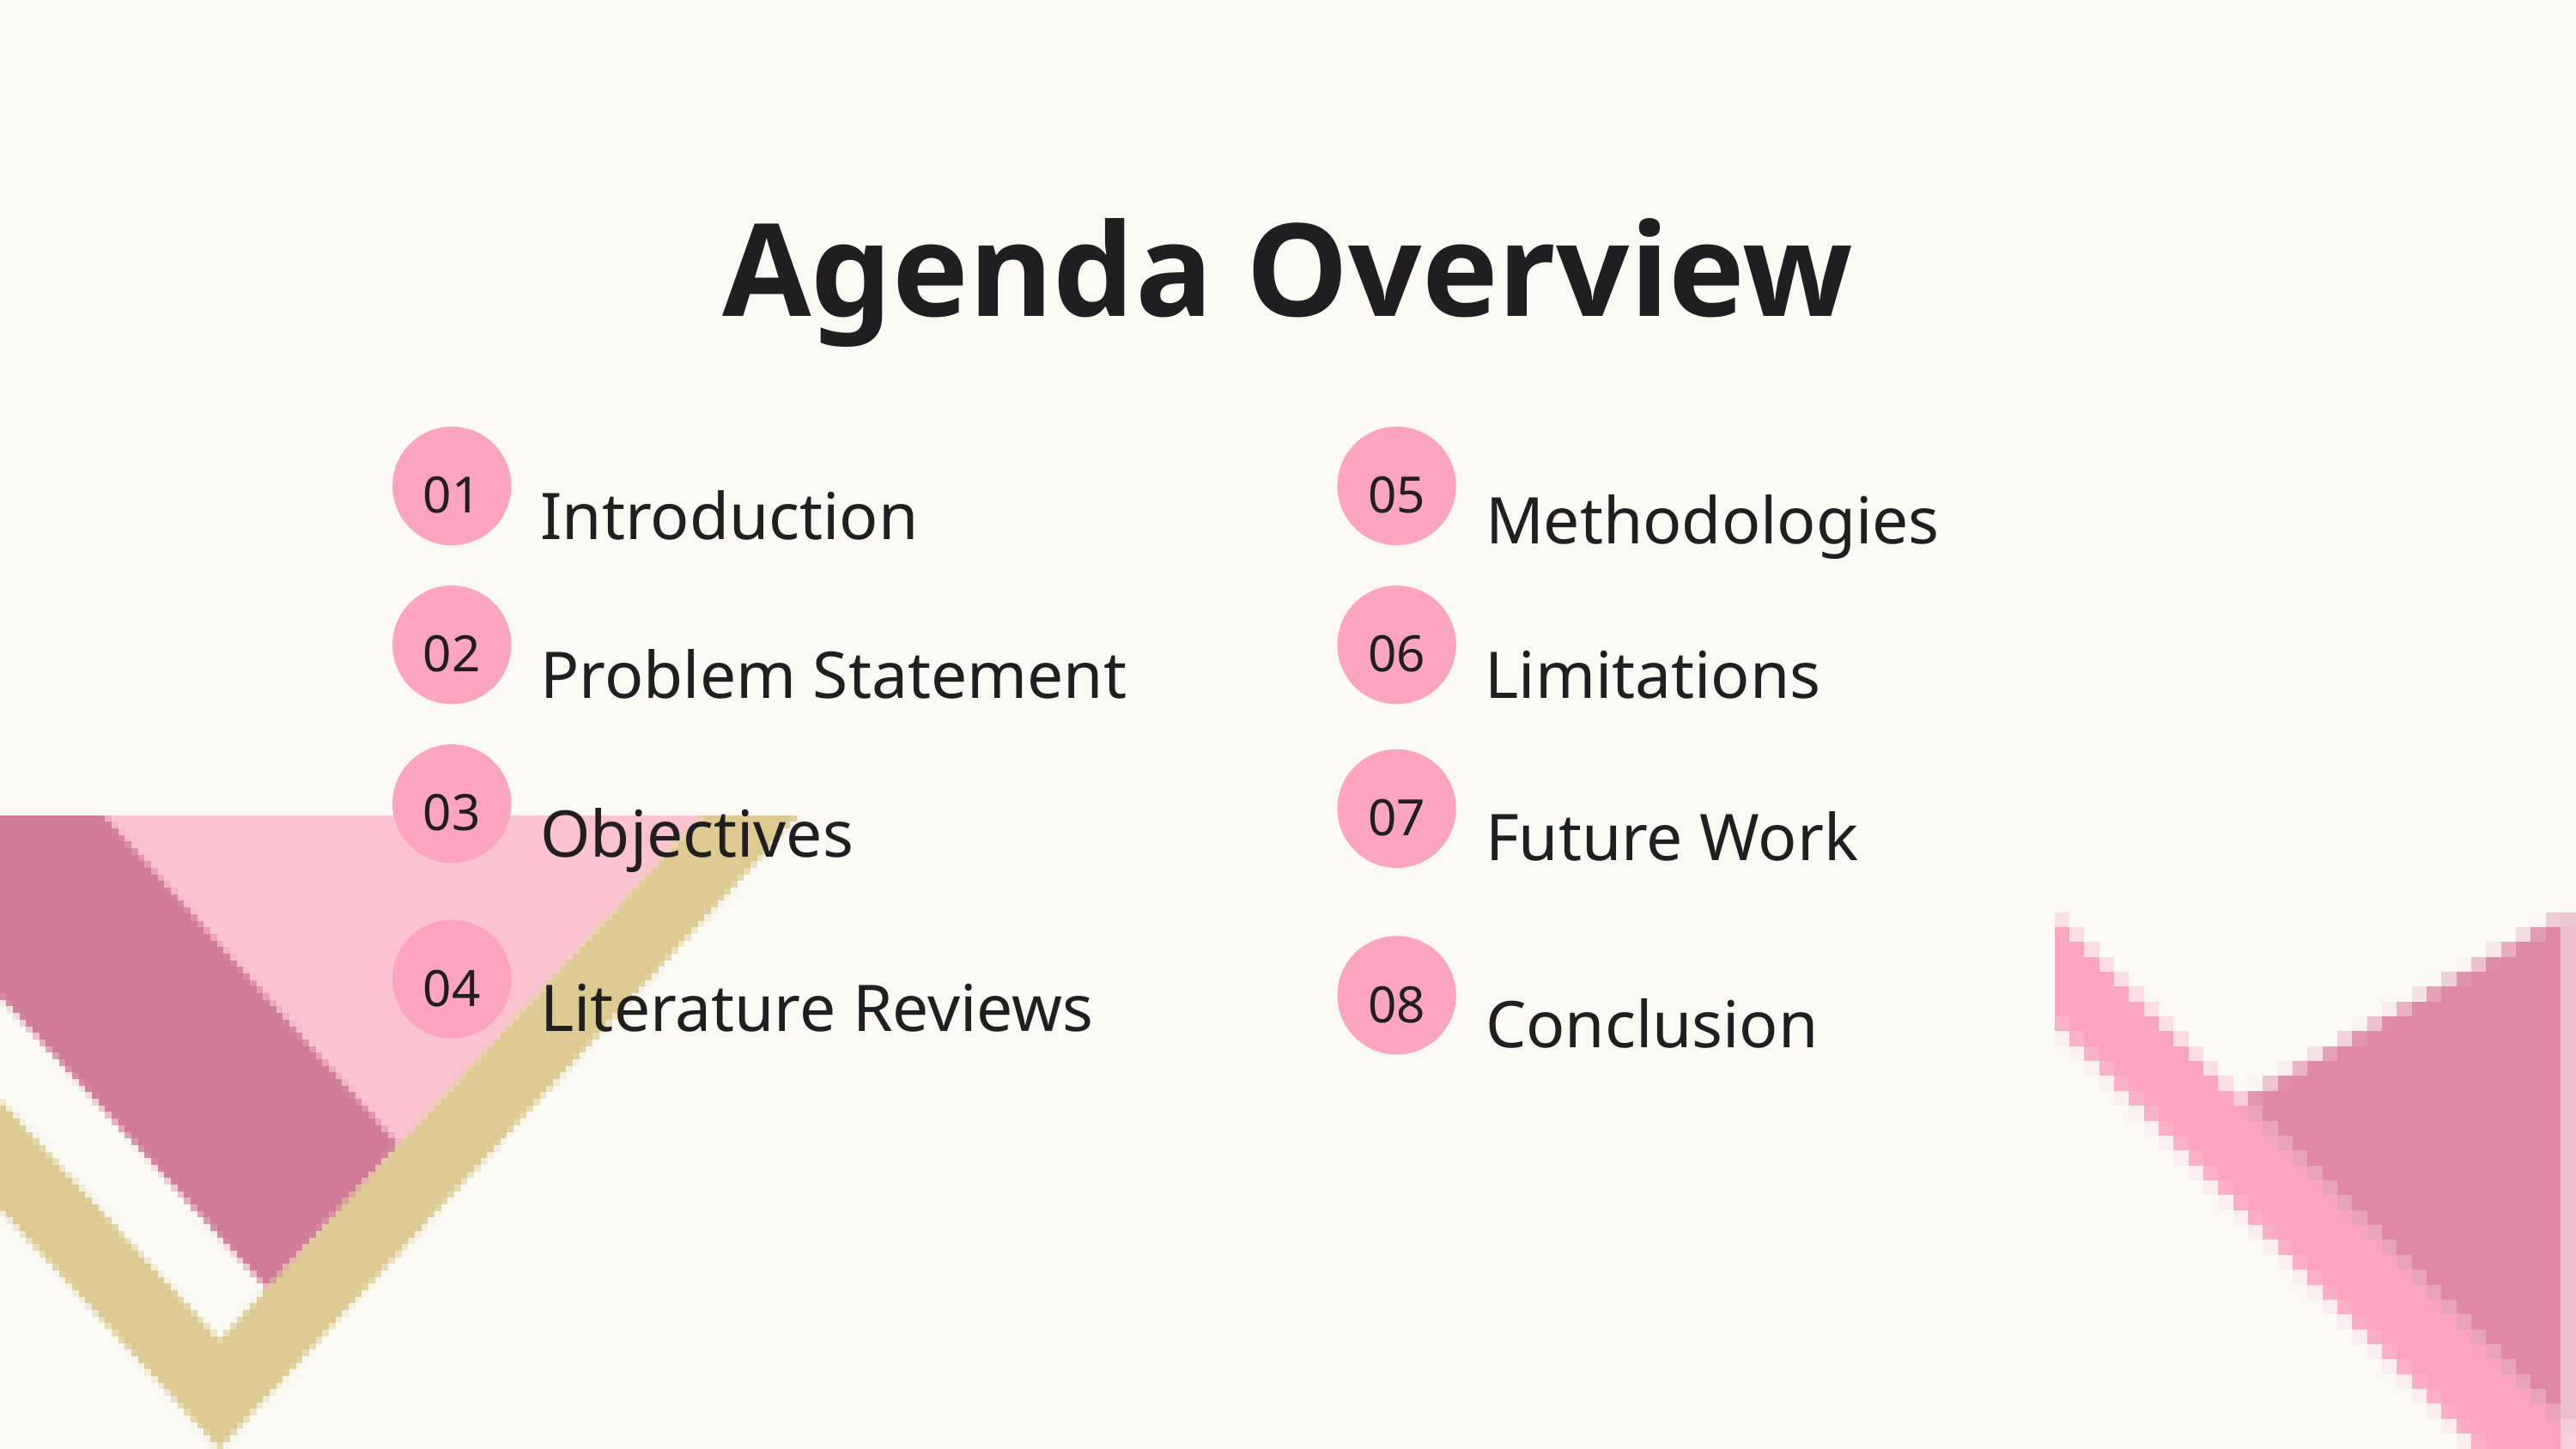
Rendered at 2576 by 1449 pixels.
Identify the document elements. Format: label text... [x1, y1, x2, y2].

text_box Objectives [540, 761, 1239, 870]
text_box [1337, 936, 1456, 1055]
text_box Future Work [1485, 765, 2184, 874]
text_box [1337, 585, 1456, 705]
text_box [1337, 749, 1456, 869]
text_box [1337, 426, 1456, 546]
text_box Conclusion [1485, 952, 2184, 1060]
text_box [392, 585, 512, 705]
text_box [0, 815, 804, 1449]
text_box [392, 743, 512, 864]
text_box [392, 919, 512, 1039]
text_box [392, 426, 512, 546]
text_box Introduction [540, 444, 1239, 553]
text_box Methodologies [1485, 448, 2184, 557]
text_box [2054, 912, 2576, 1449]
text_box Problem Statement [540, 603, 1239, 712]
text_box Agenda Overview [392, 125, 2184, 343]
text_box Limitations [1485, 603, 2184, 712]
text_box Literature Reviews [540, 936, 1239, 1045]
